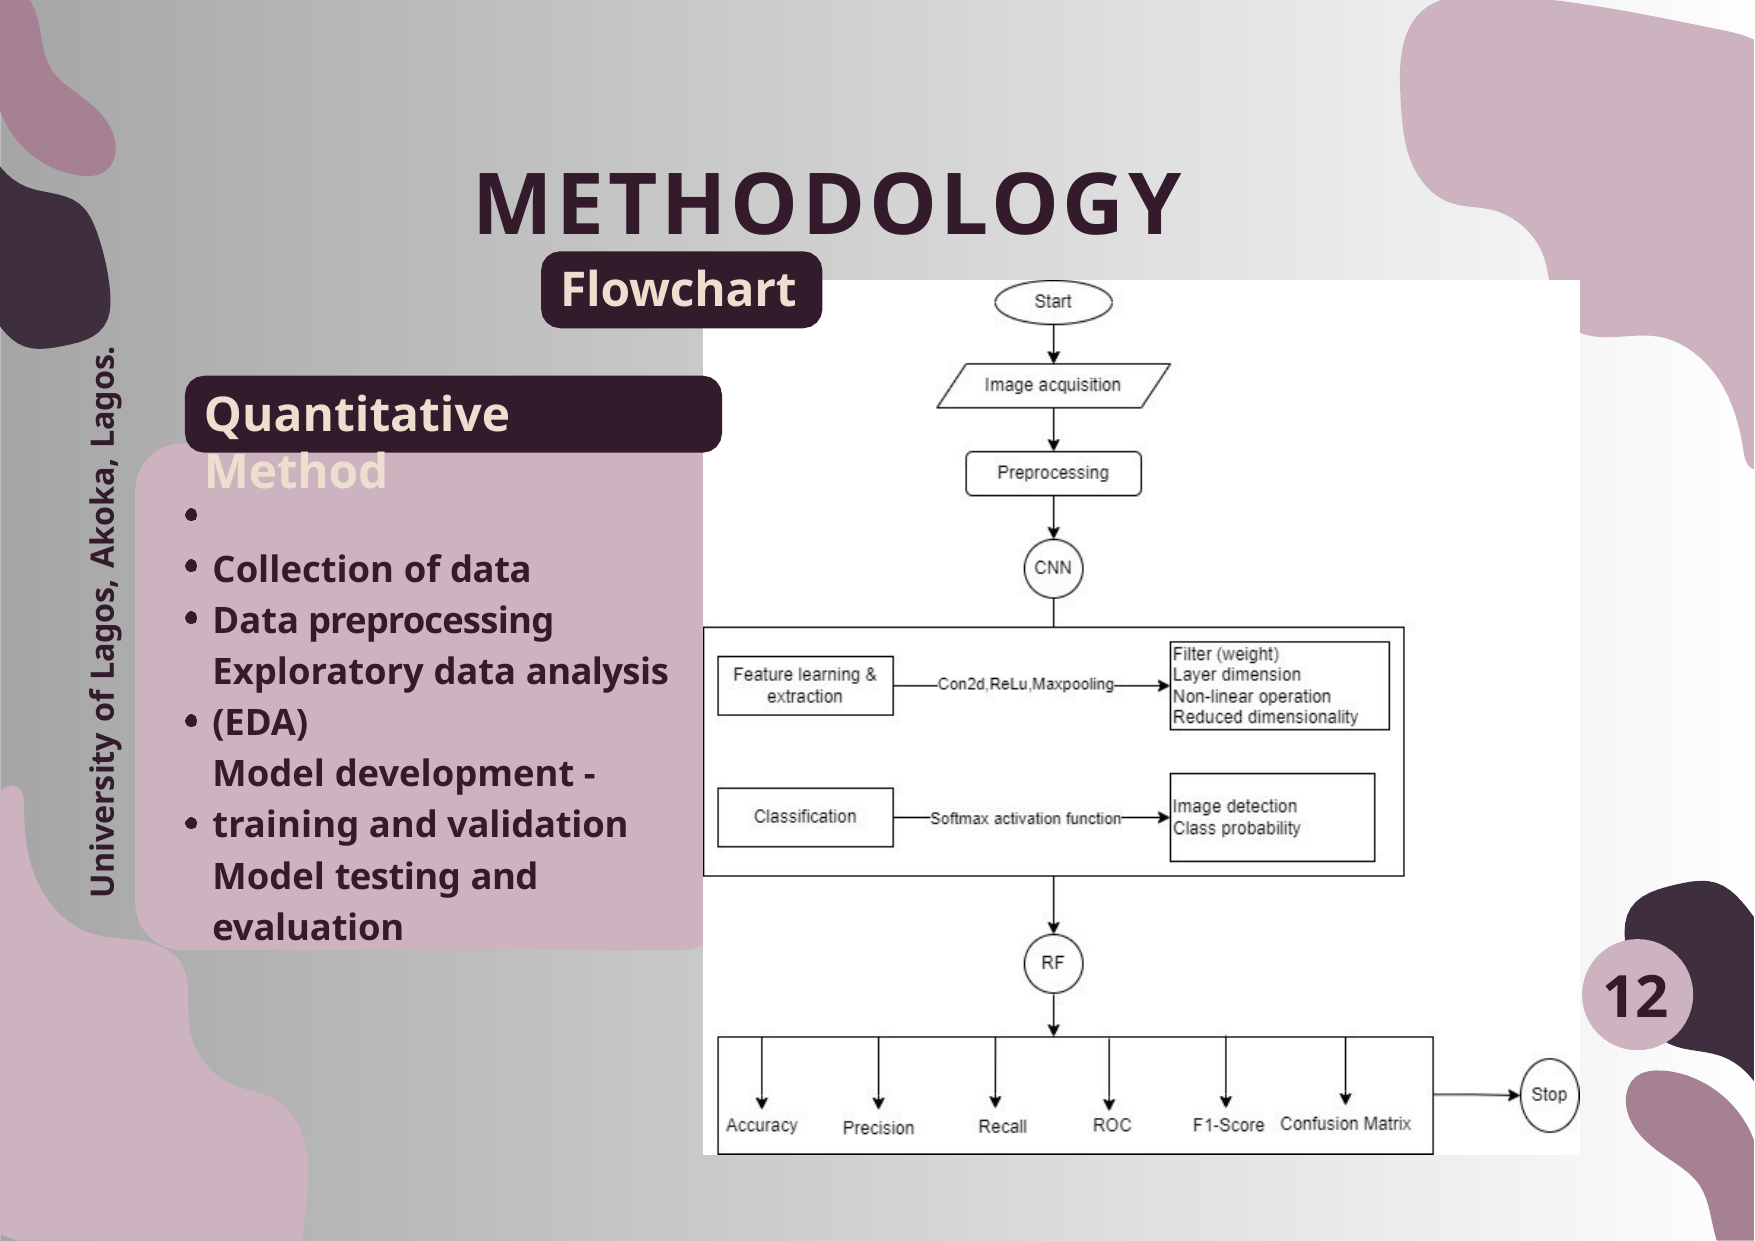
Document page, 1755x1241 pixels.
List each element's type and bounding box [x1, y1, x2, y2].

text_box [0, 0, 1755, 1241]
